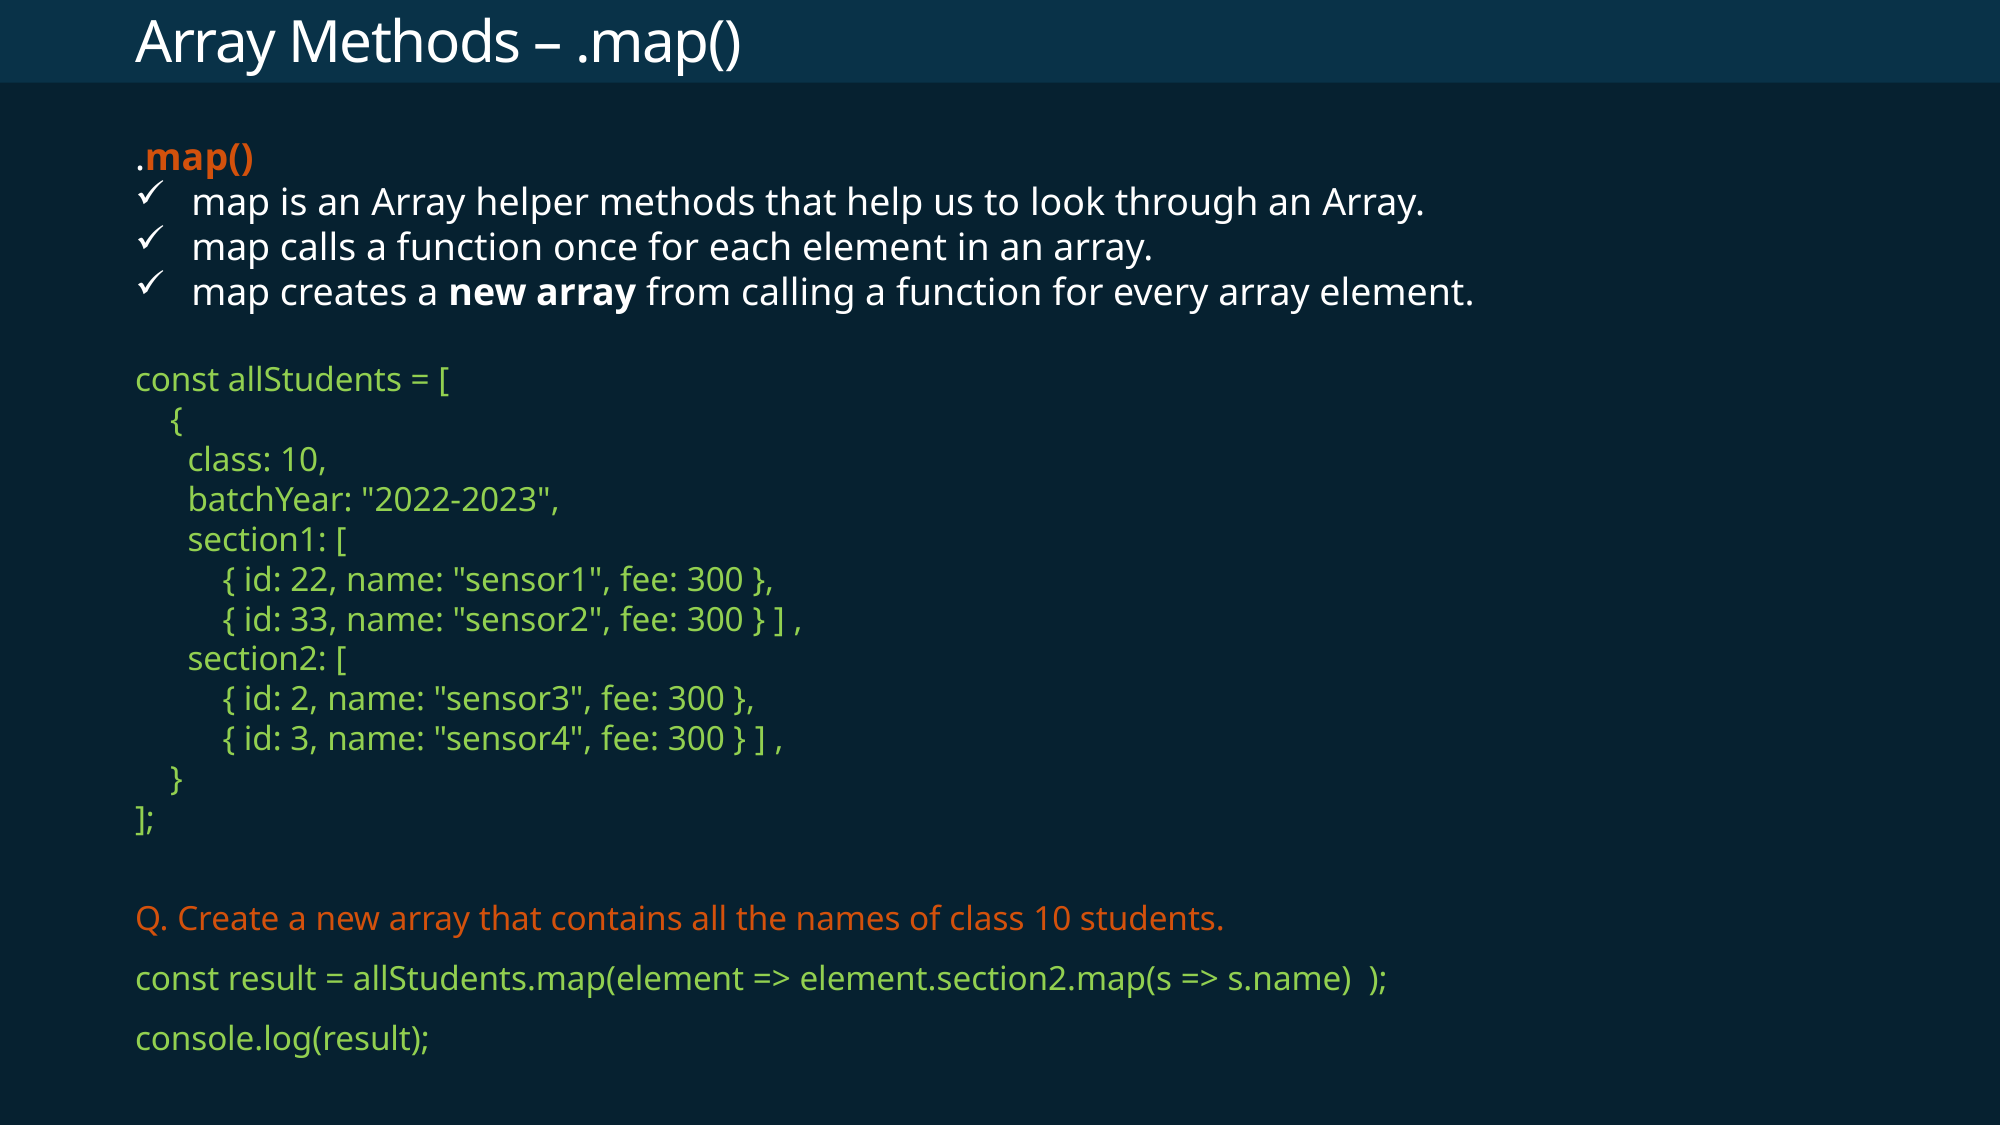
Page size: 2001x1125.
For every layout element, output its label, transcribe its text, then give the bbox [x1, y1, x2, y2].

title Array Methods – .map() [120, 4, 1157, 84]
text_box .map() map is an Array helper methods that help us to look through an Array. map calls a function once for each element in an array. map creates a new array from calling a function for every array element. const allStudents = [ { class: 10, batchYear: "2022-2023", section1: [ { id: 22, name: "sensor1", fee: 300 }, { id: 33, name: "sensor2", fee: 300 } ] , section2: [ { id: 2, name: "sensor3", fee: 300 }, { id: 3, name: "sensor4", fee: 300 } ] , } ]; Q. Create a new array that contains all the names of class 10 students. const result = allStudents.map(element => element.section2.map(s => s.name) ); console.log(result); [120, 103, 1792, 1065]
